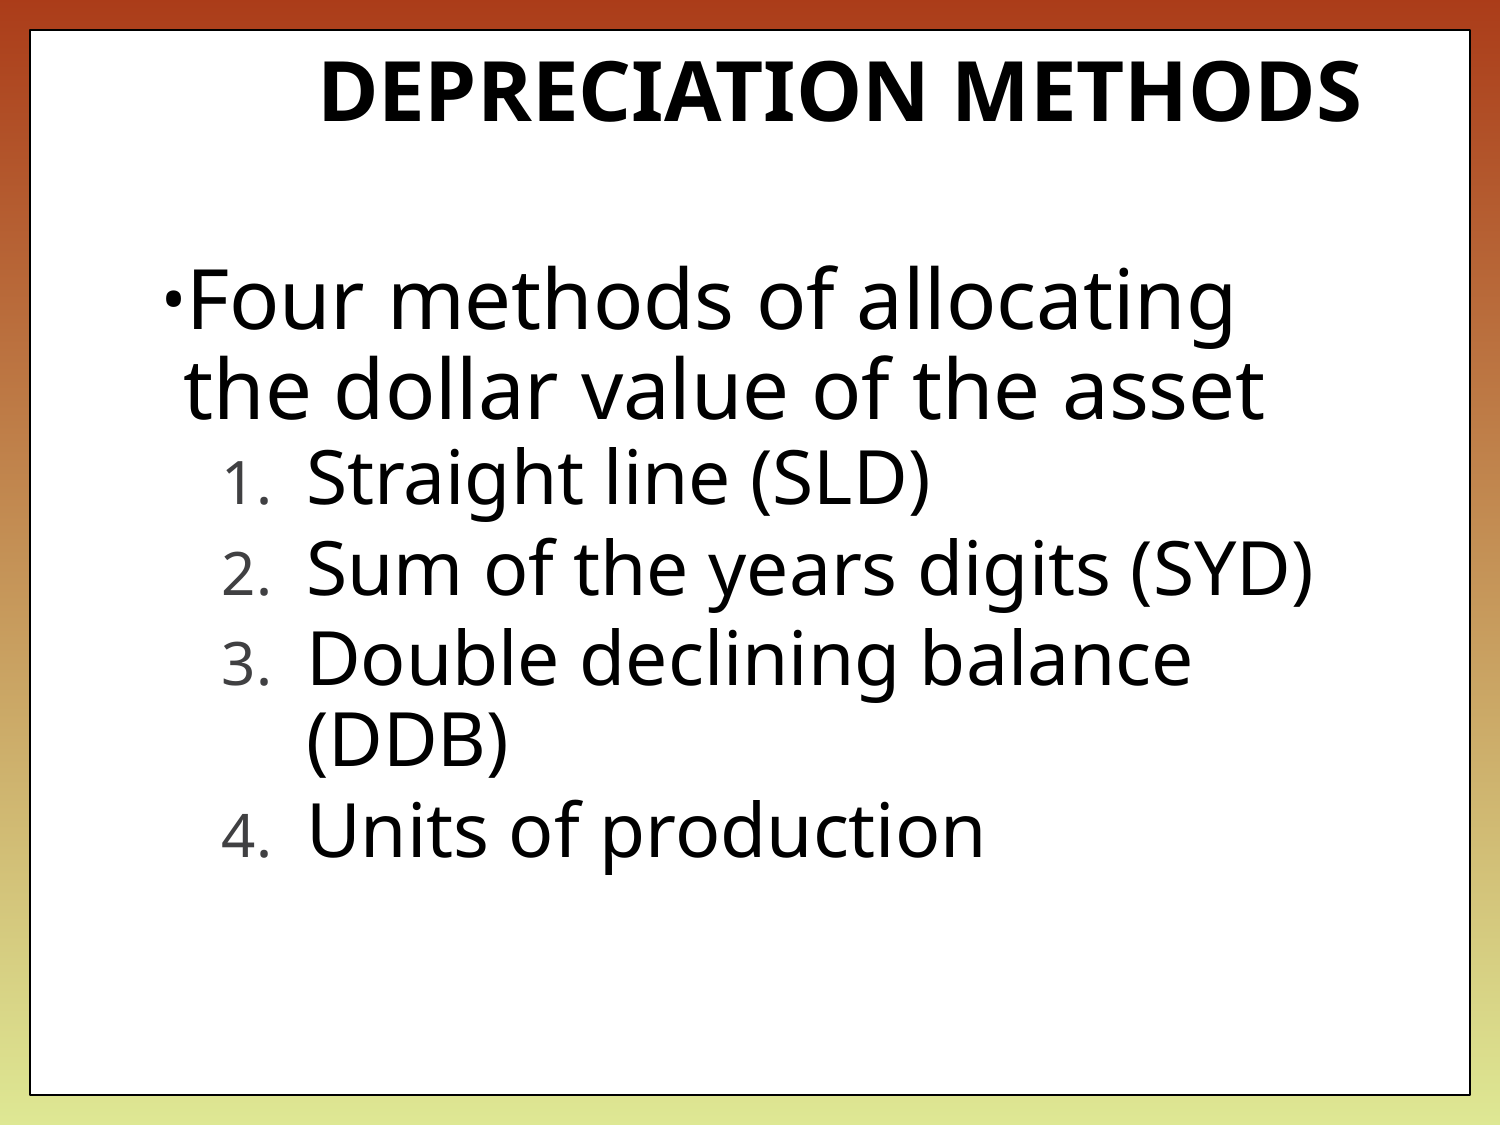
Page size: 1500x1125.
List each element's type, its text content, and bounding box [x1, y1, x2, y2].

title DEPRECIATION METHODS [225, 0, 1455, 189]
list Four methods of allocating the dollar value of the asset Straight line (SLD) Sum of the years digits (SYD) Double declining balance (DDB) Units of production [140, 249, 1356, 1000]
